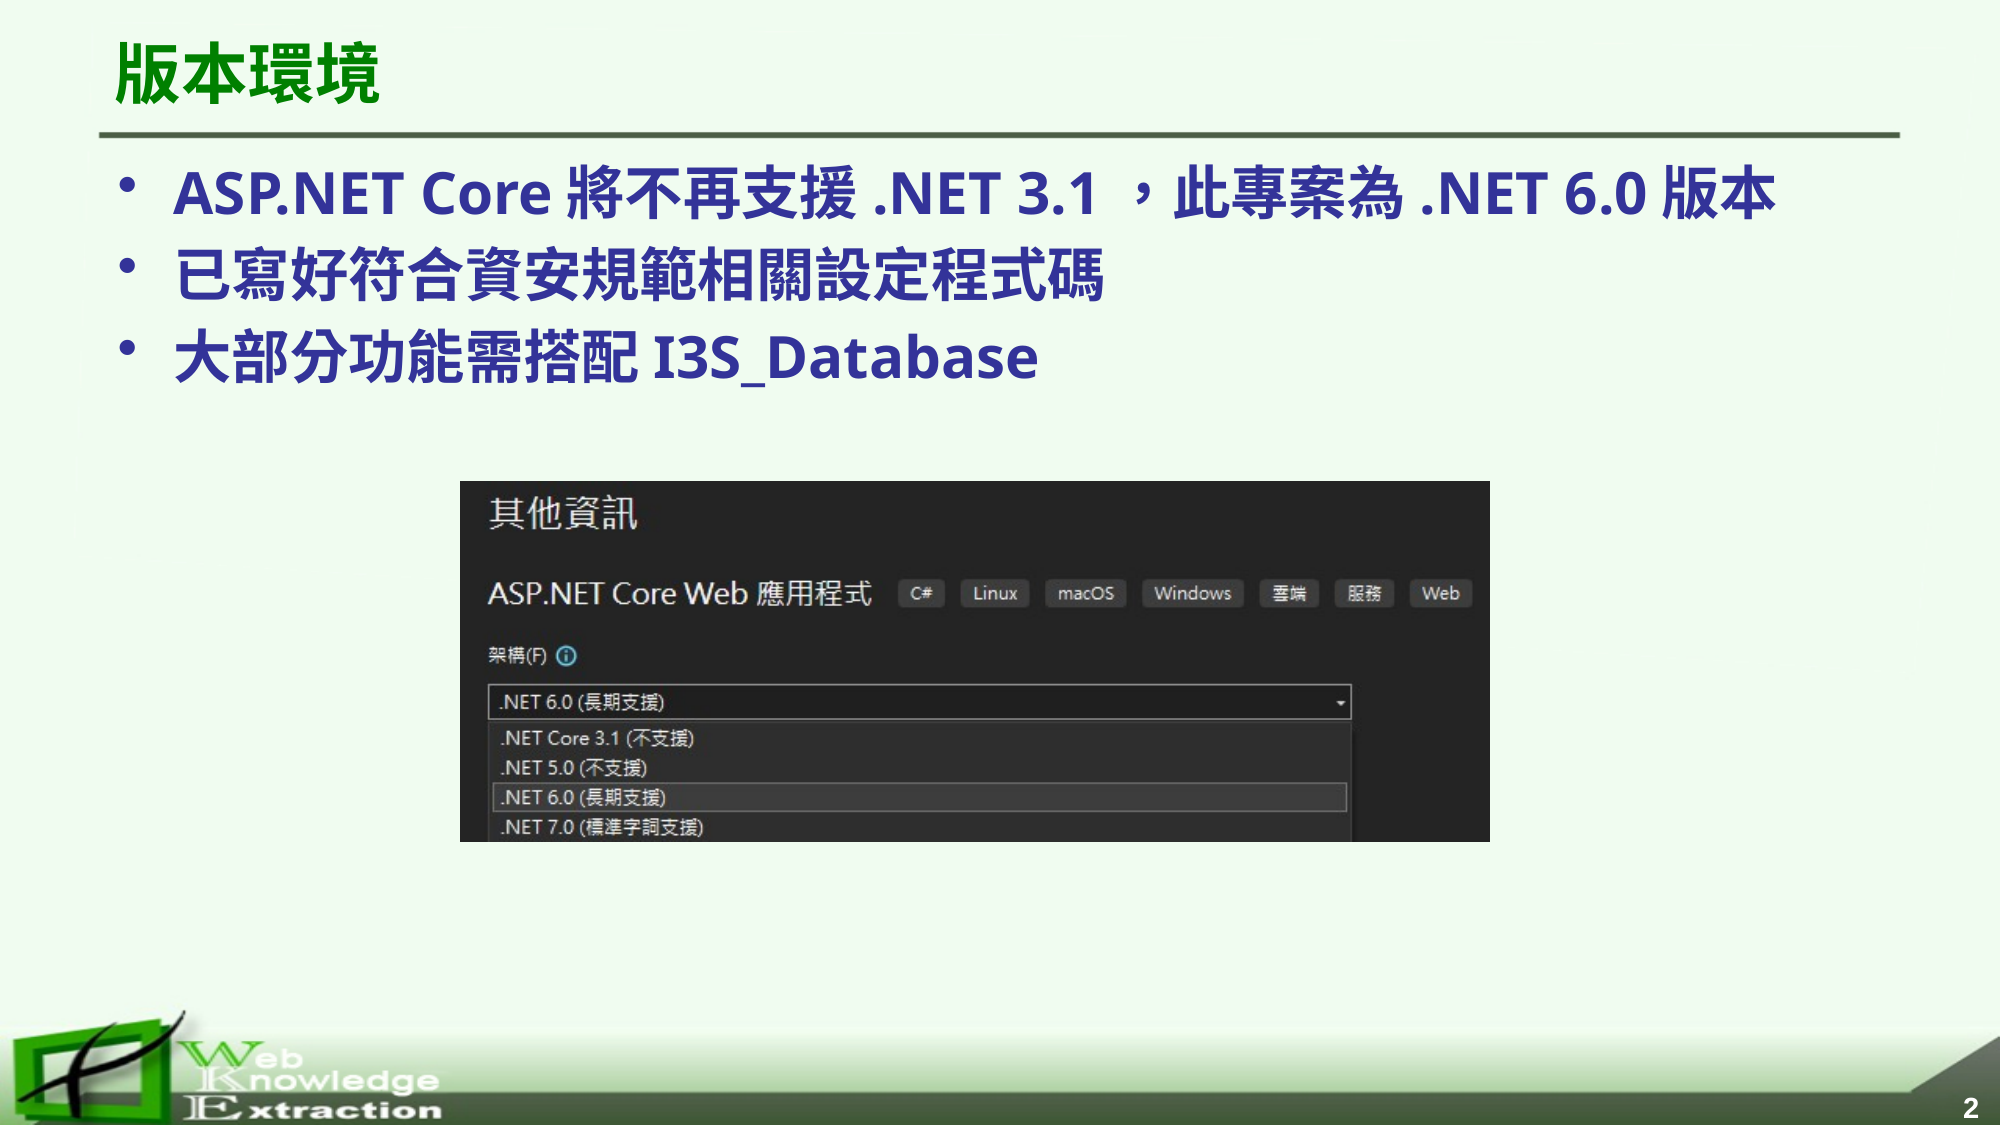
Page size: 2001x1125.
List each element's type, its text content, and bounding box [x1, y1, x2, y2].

slide_number 1 [1866, 1082, 1995, 1123]
title 版本環境 [99, 18, 1901, 126]
list ASP.NET Core將不再支援.NET 3.1，此專案為.NET 6.0版本 已寫好符合資安規範相關設定程式碼 大部分功能需搭配I3S_Database [102, 148, 1964, 1036]
picture [0, 0, 2000, 1125]
